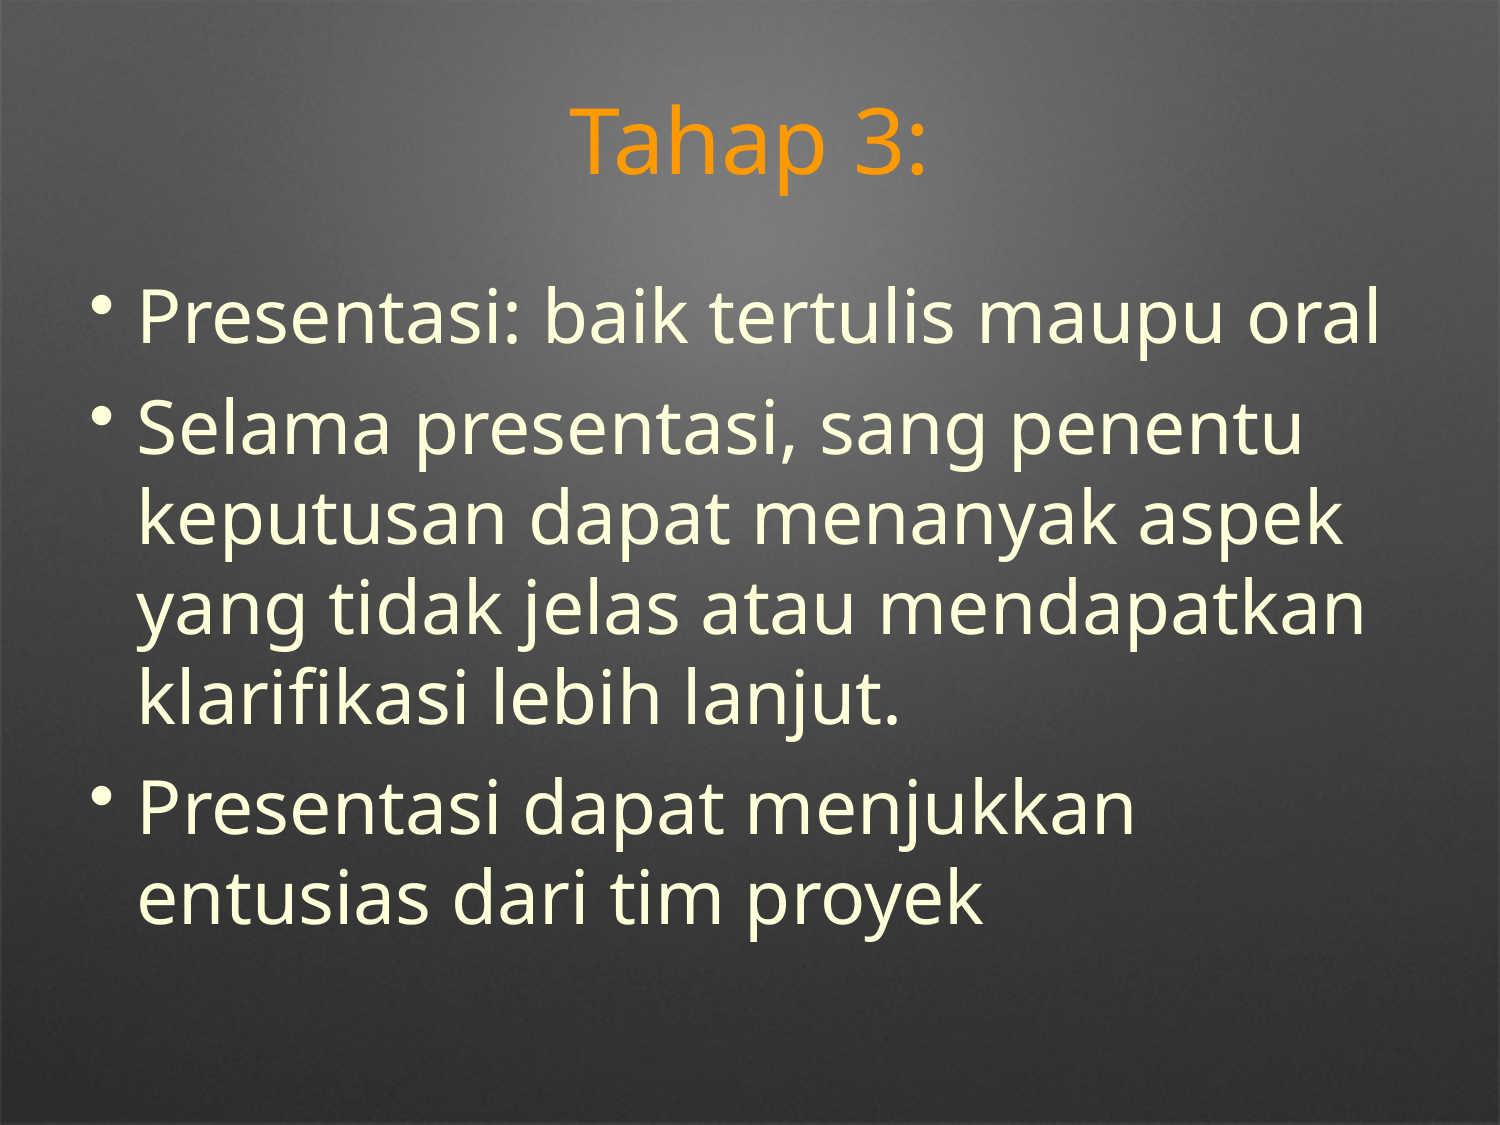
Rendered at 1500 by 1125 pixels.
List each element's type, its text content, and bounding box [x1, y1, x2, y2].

picture [0, 0, 1500, 1125]
title Tahap 3: [75, 45, 1425, 232]
list Presentasi: baik tertulis maupu oral Selama presentasi, sang penentu keputusan dapat menanyak aspek yang tidak jelas atau mendapatkan klarifikasi lebih lanjut. Presentasi dapat menjukkan entusias dari tim proyek [75, 260, 1425, 1005]
